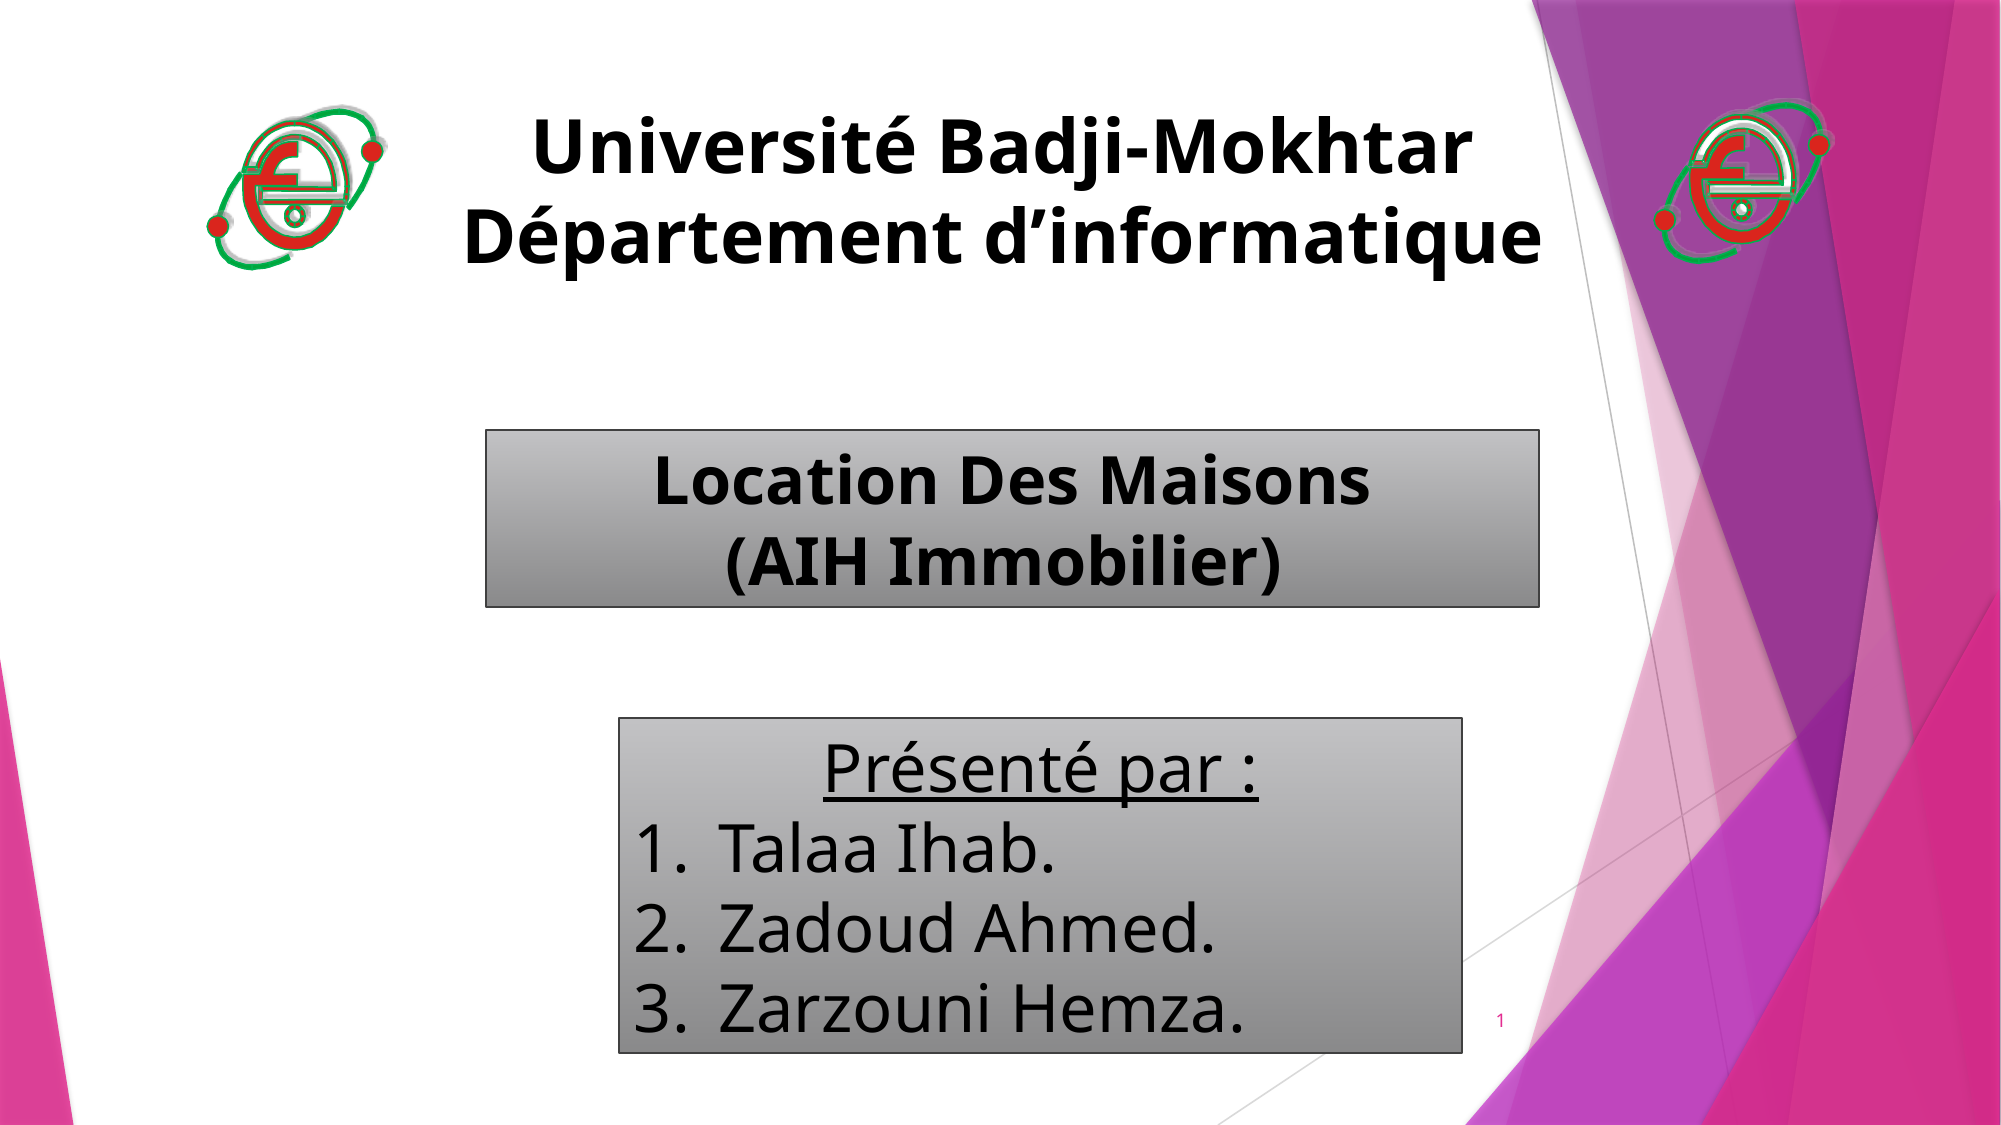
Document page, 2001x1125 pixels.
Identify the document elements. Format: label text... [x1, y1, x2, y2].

text_box Présenté par : Talaa Ihab. Zadoud Ahmed. Zarzouni Hemza. [618, 717, 1463, 1054]
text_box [1653, 102, 1831, 264]
text_box Location Des Maisons (AIH Immobilier) [485, 429, 1540, 608]
text_box Université Badji-Mokhtar Département d’informatique [422, 91, 1604, 286]
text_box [206, 108, 384, 271]
slide_number 1 [1409, 991, 1522, 1051]
